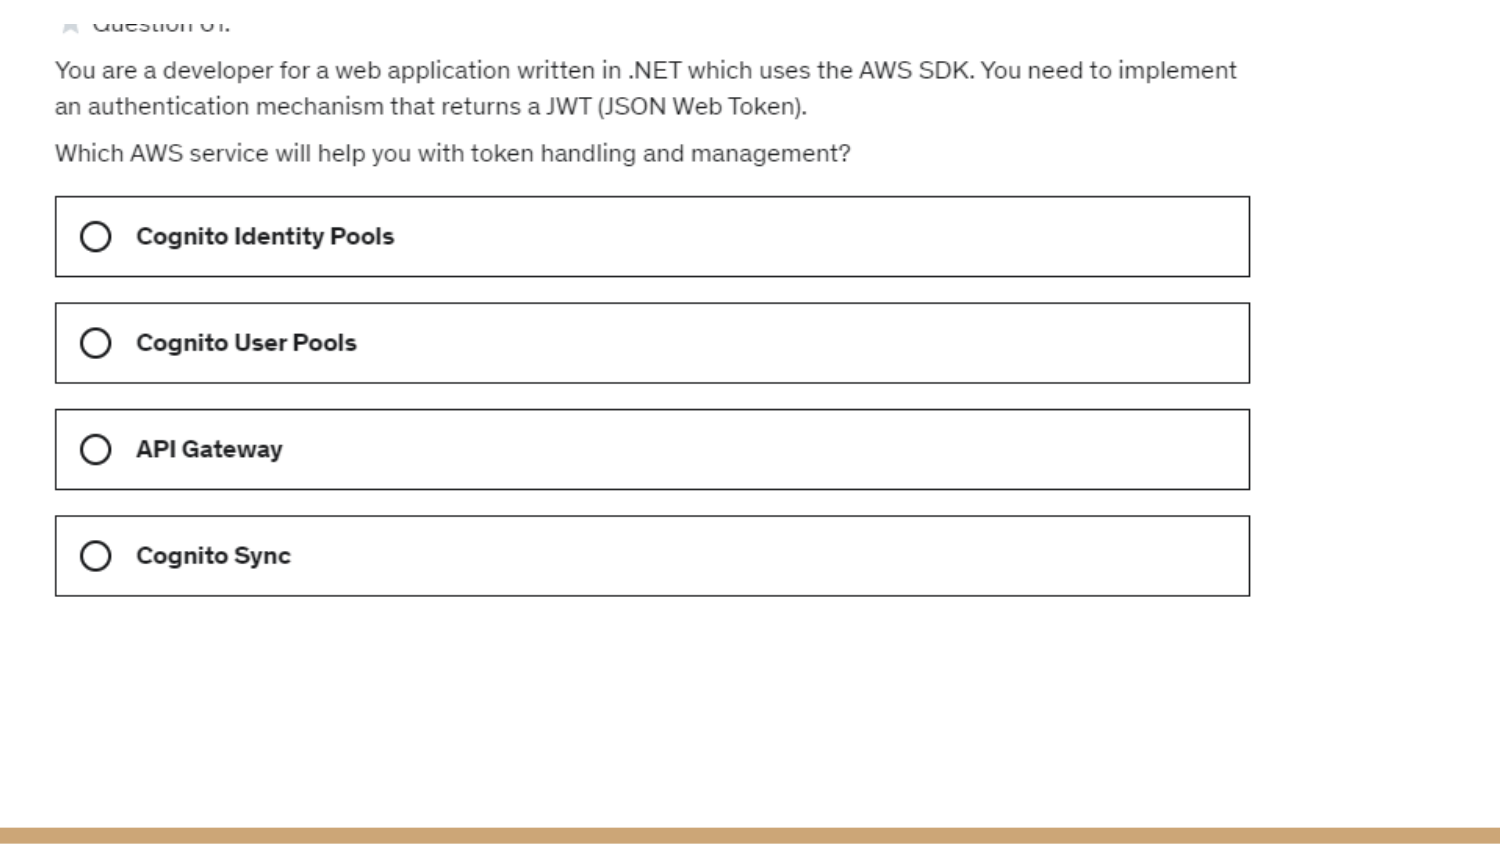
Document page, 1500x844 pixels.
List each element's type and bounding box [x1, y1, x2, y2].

picture [24, 24, 1285, 623]
